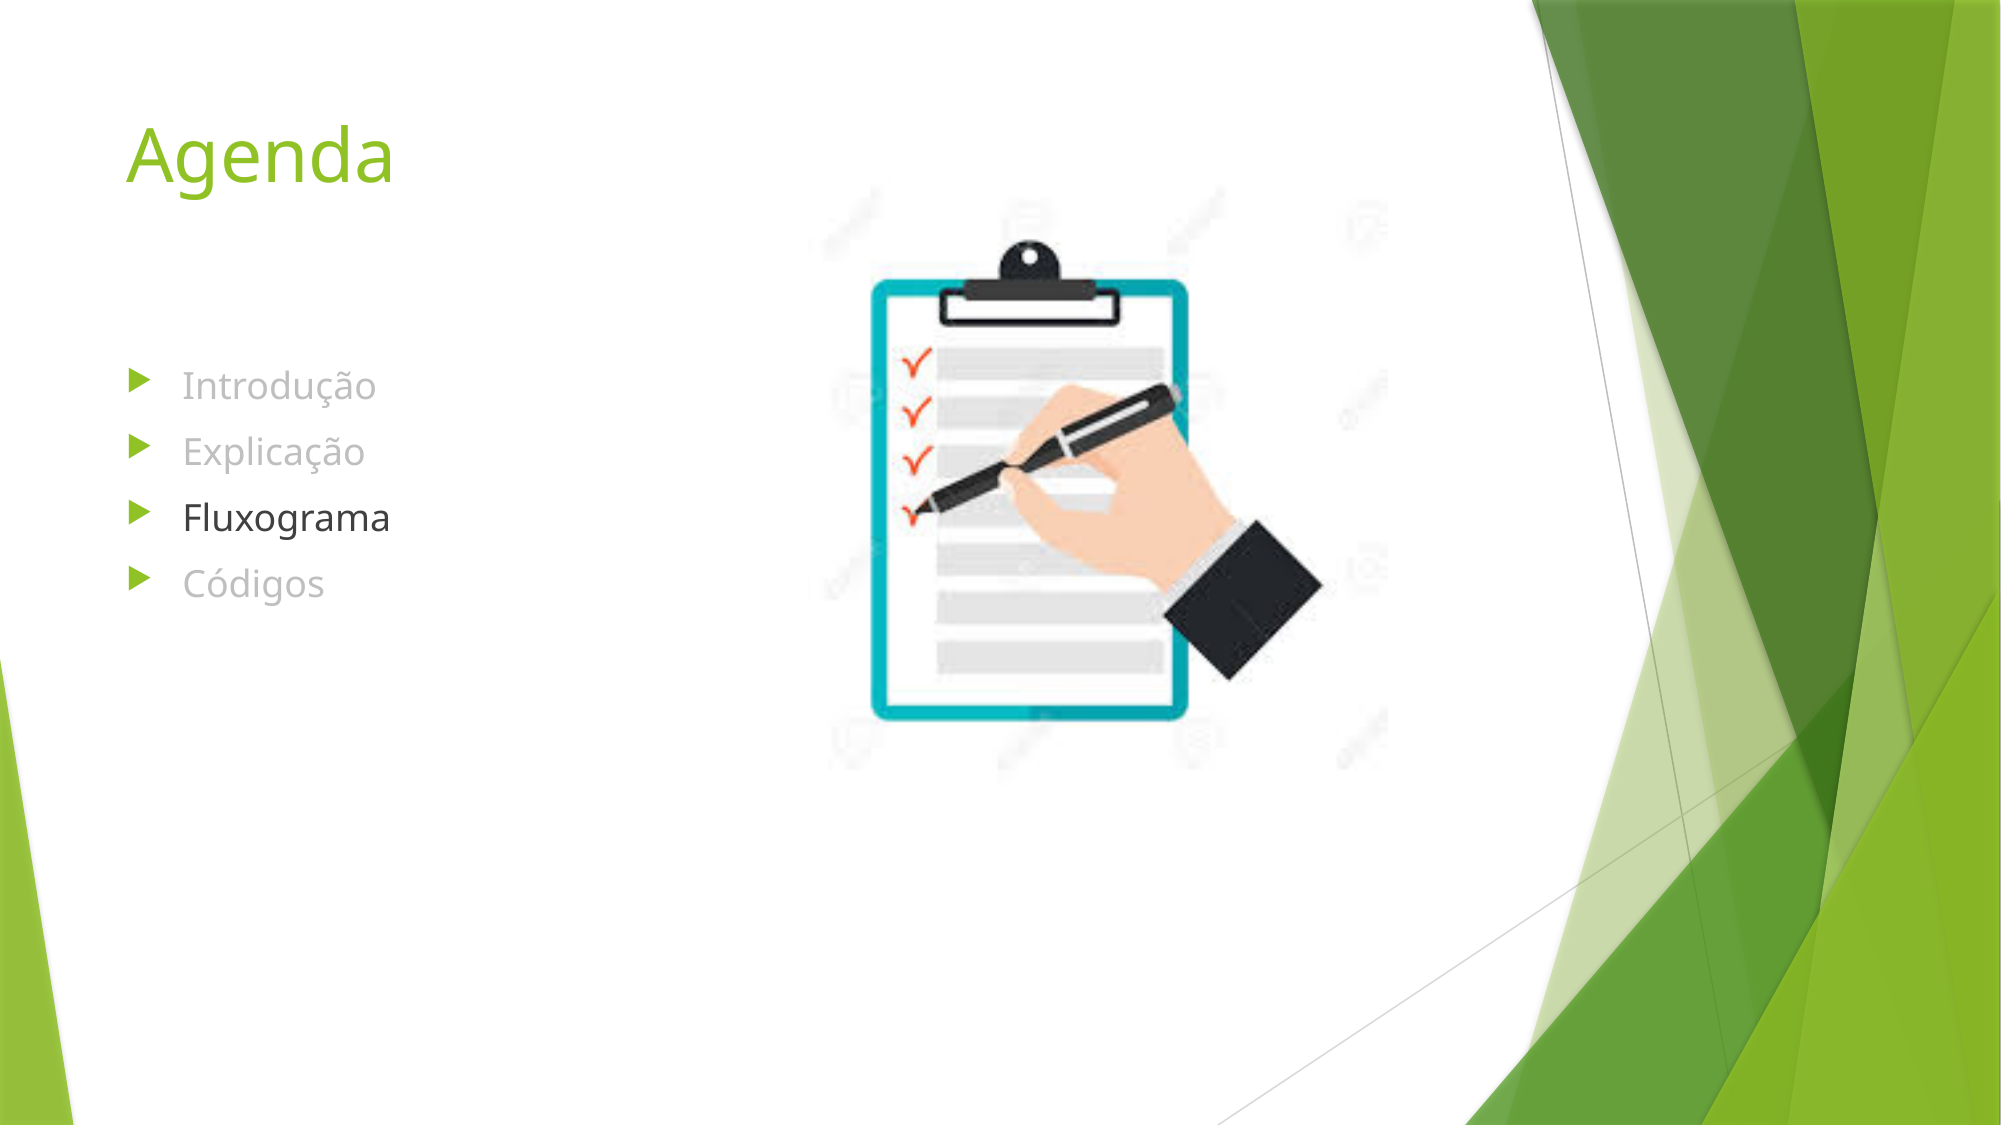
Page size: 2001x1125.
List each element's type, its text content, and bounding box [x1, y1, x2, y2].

picture [807, 176, 1389, 787]
list Introdução Explicação Fluxograma Códigos [111, 354, 1522, 992]
title Agenda [111, 99, 1522, 317]
